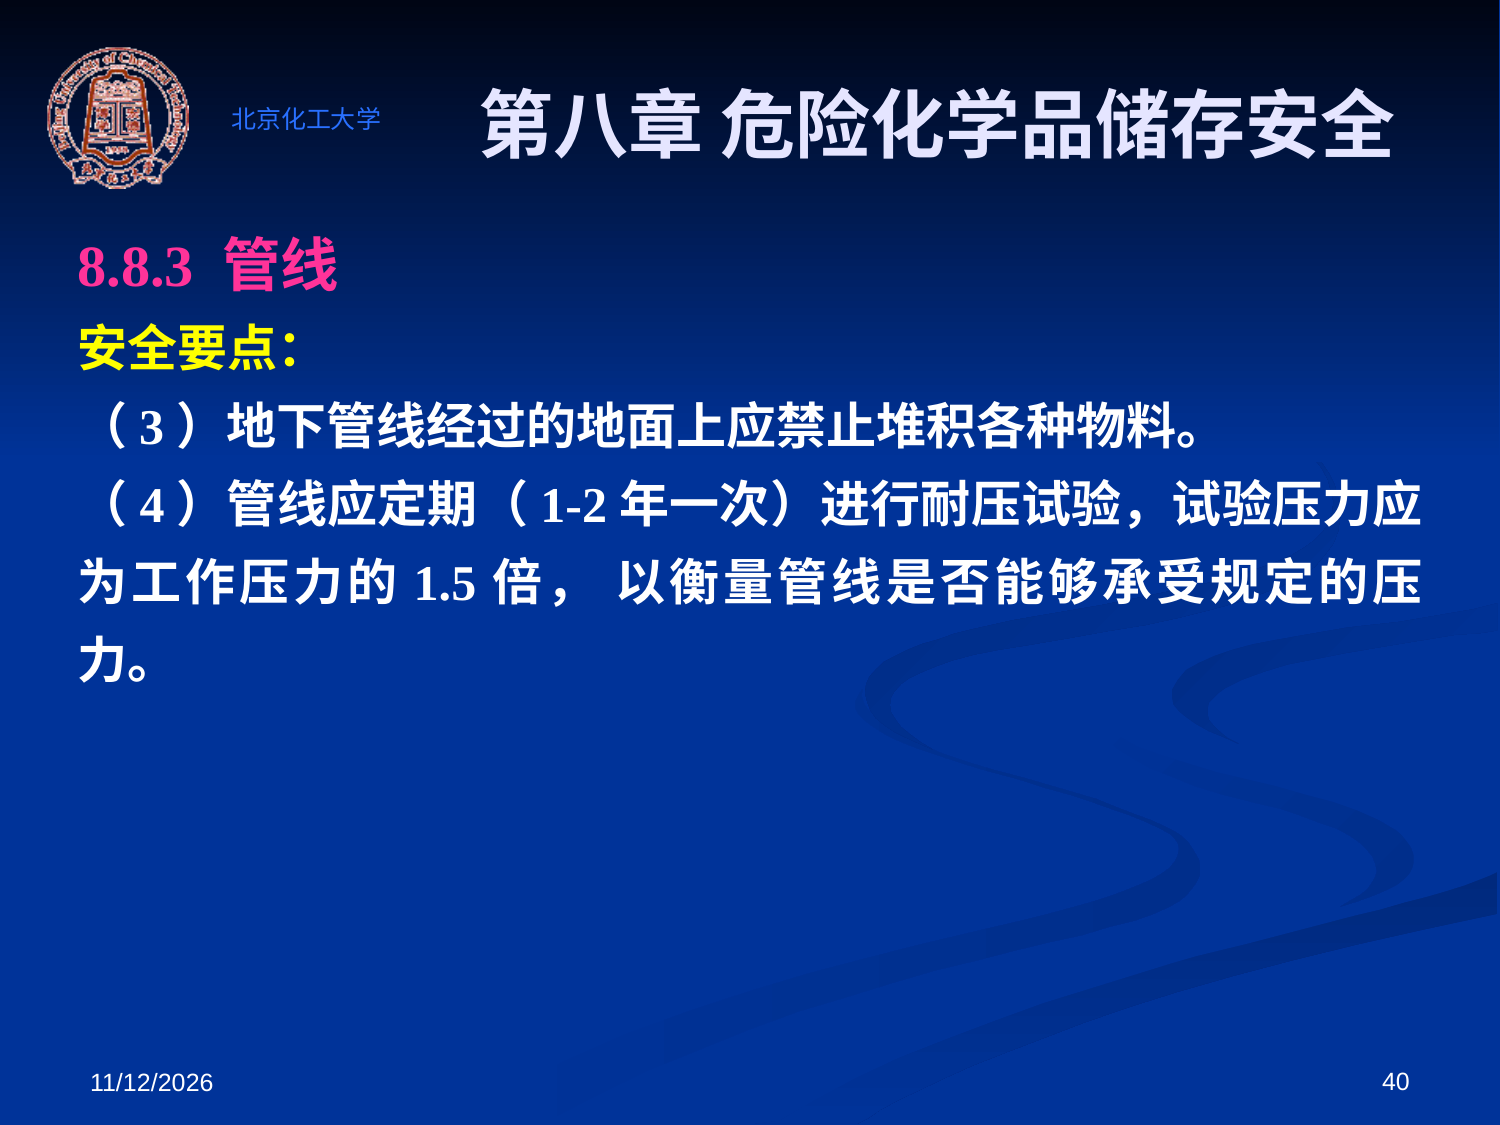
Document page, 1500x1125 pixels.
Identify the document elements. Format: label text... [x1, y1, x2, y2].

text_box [24, 24, 413, 190]
title 第八章 危险化学品储存安全 [449, 44, 1426, 200]
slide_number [74, 1025, 426, 1104]
text_box 8.8.3 管线 安全要点： （3）地下管线经过的地面上应禁止堆积各种物料。 （4）管线应定期（1-2年一次）进行耐压试验，试验压力应为工作压力的1.5倍， 以衡量管线是否能够承受规定的压力。 [62, 199, 1438, 696]
slide_number 40 [1074, 1024, 1426, 1104]
